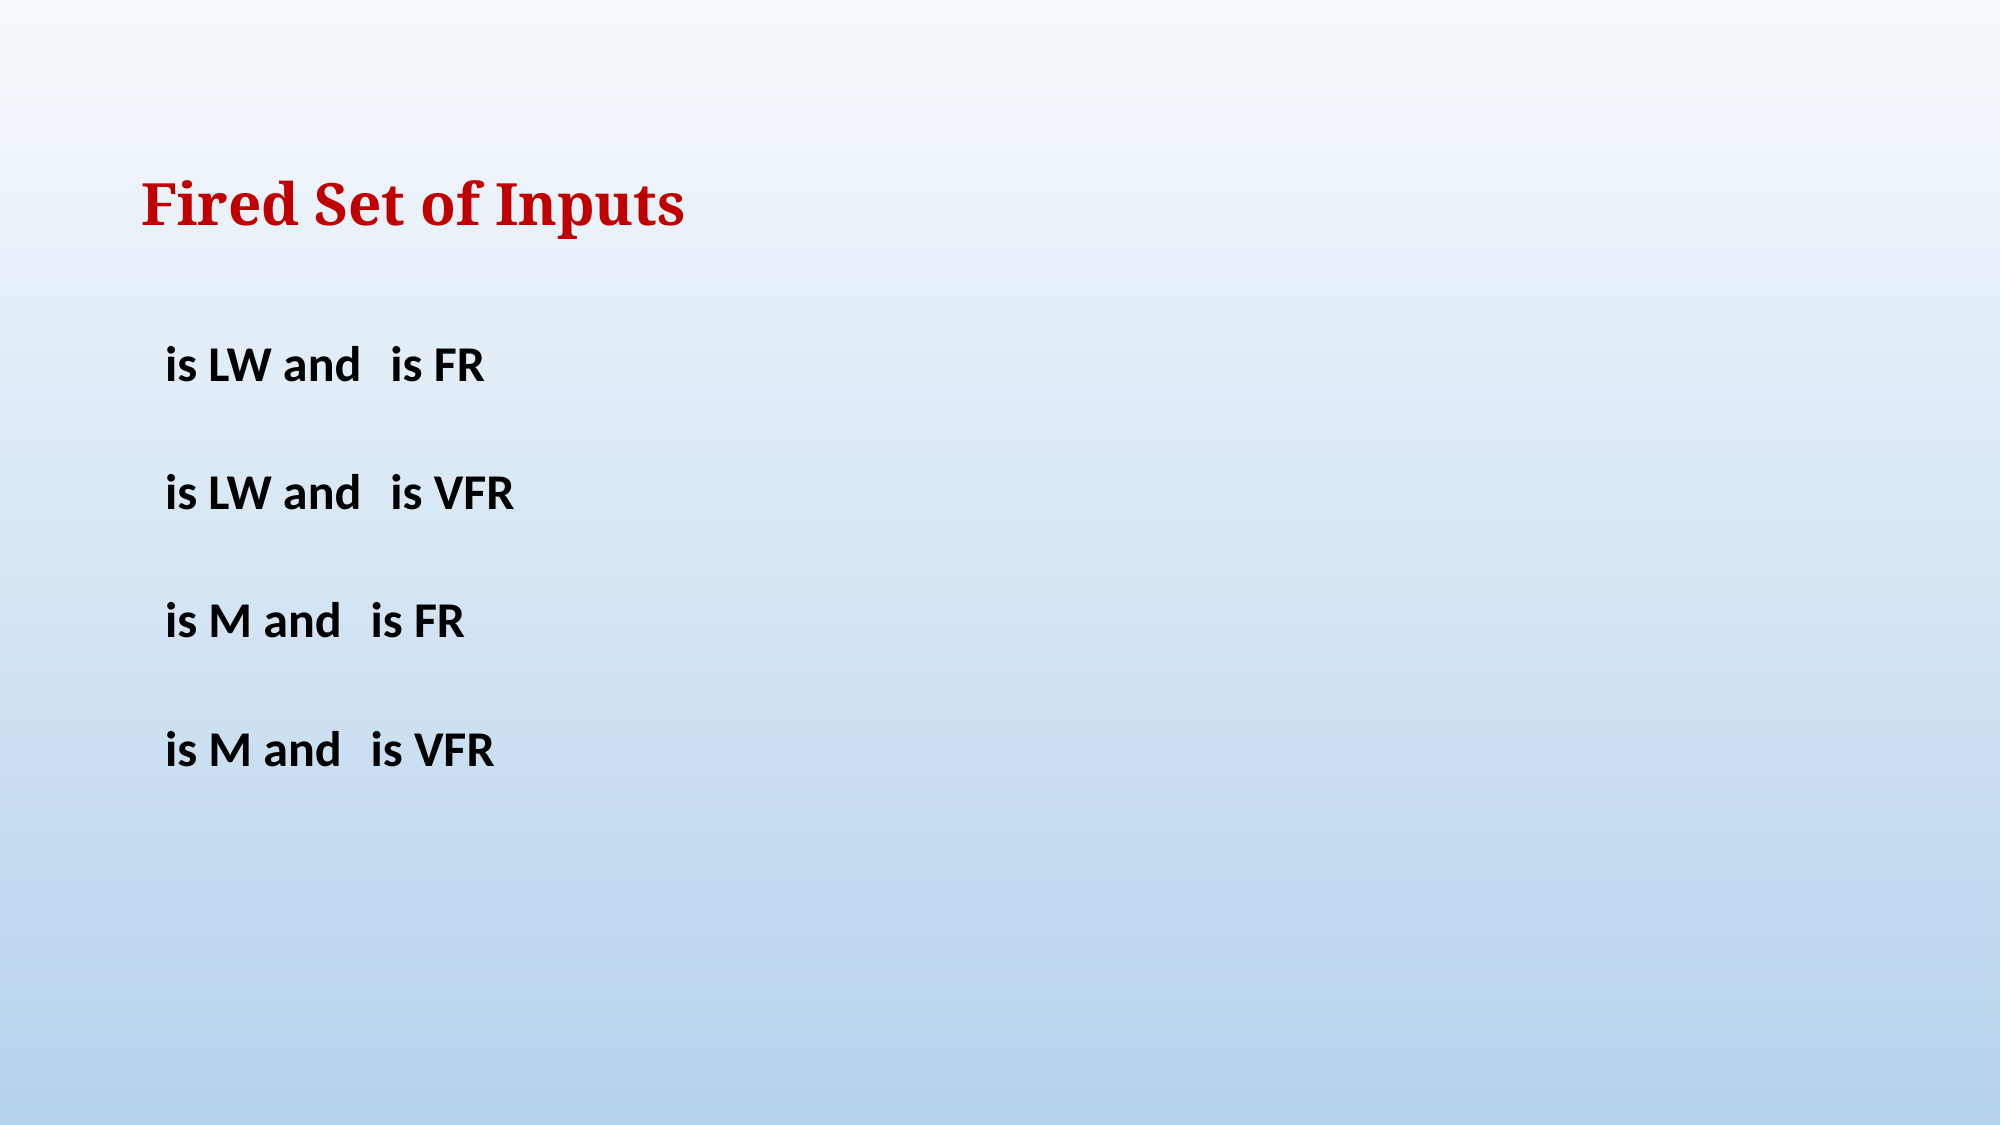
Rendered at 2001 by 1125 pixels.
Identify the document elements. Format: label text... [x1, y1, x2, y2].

text_box Fired Set of Inputs [126, 159, 701, 245]
